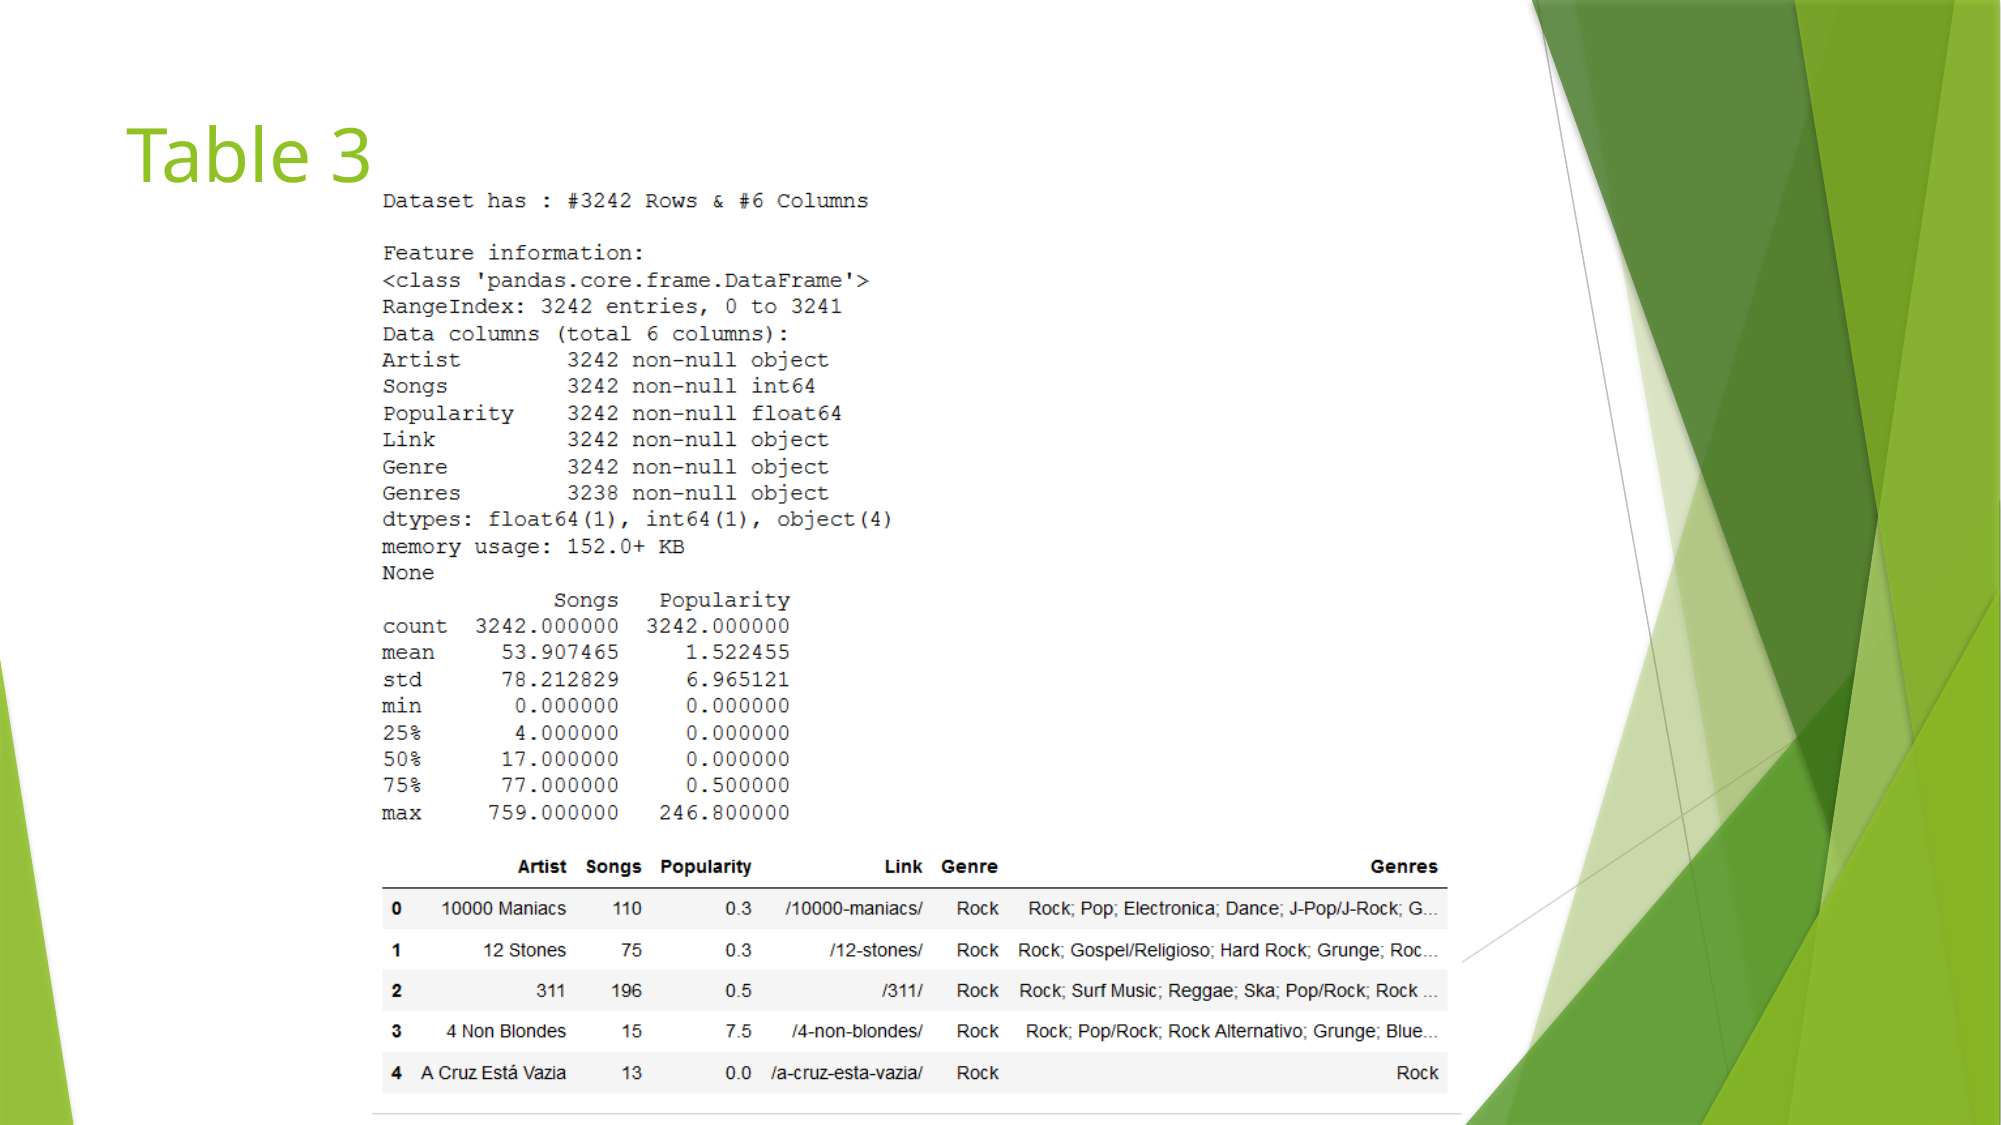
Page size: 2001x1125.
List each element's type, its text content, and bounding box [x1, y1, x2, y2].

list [372, 180, 1463, 1125]
title Table 3 [111, 99, 1522, 317]
